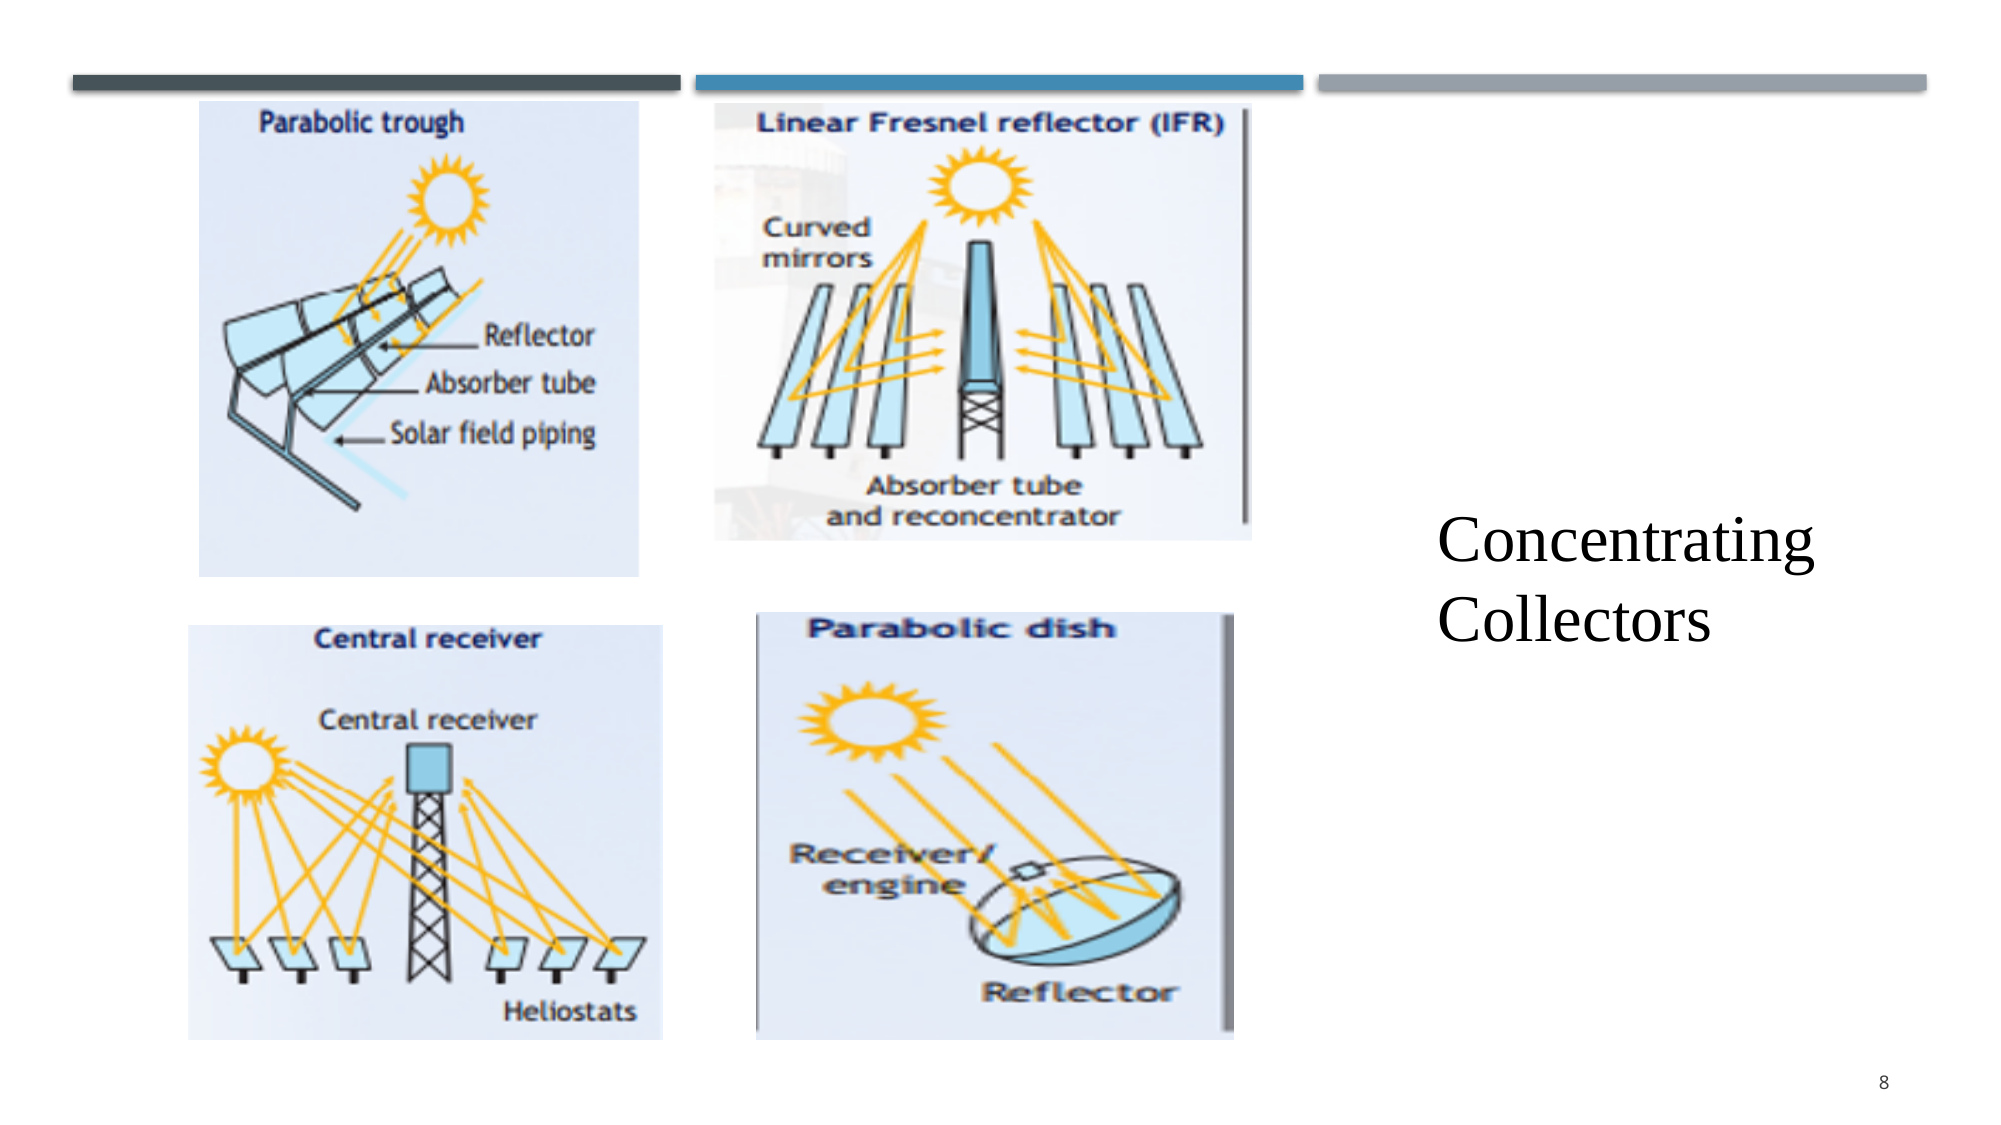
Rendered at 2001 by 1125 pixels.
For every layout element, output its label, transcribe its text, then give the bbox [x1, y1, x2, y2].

picture [755, 611, 1235, 1040]
picture [187, 624, 664, 1040]
picture [198, 101, 644, 578]
slide_number 8 [1732, 1053, 1905, 1114]
text_box Concentrating Collectors [1423, 487, 1883, 663]
picture [707, 103, 1253, 549]
